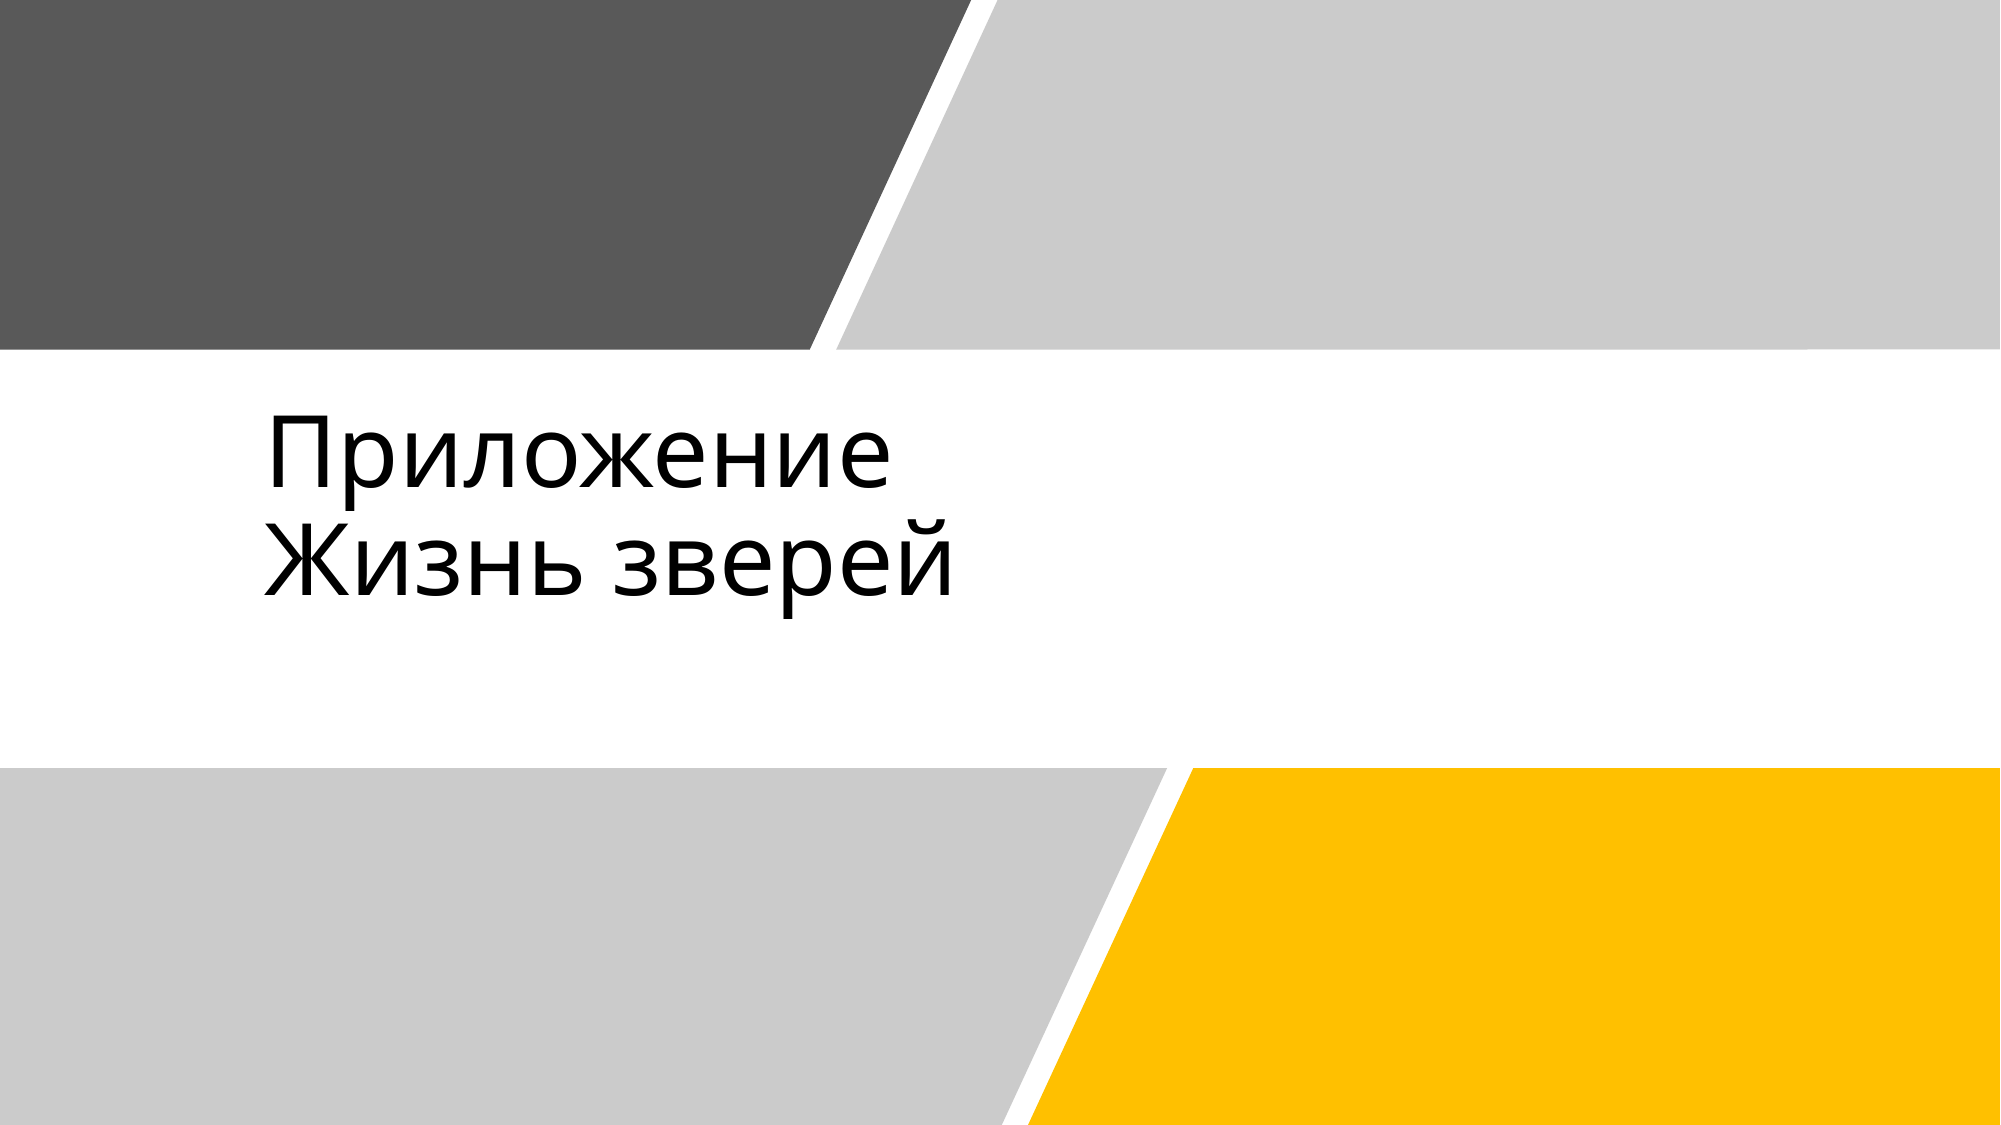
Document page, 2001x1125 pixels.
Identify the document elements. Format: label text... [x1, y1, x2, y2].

text_box [1007, 767, 1192, 1125]
text_box [0, 0, 973, 351]
text_box [0, 767, 1169, 1125]
text_box [1026, 767, 2000, 1125]
text_box [834, 0, 2000, 351]
title Приложение Жизнь зверей [249, 368, 1750, 625]
